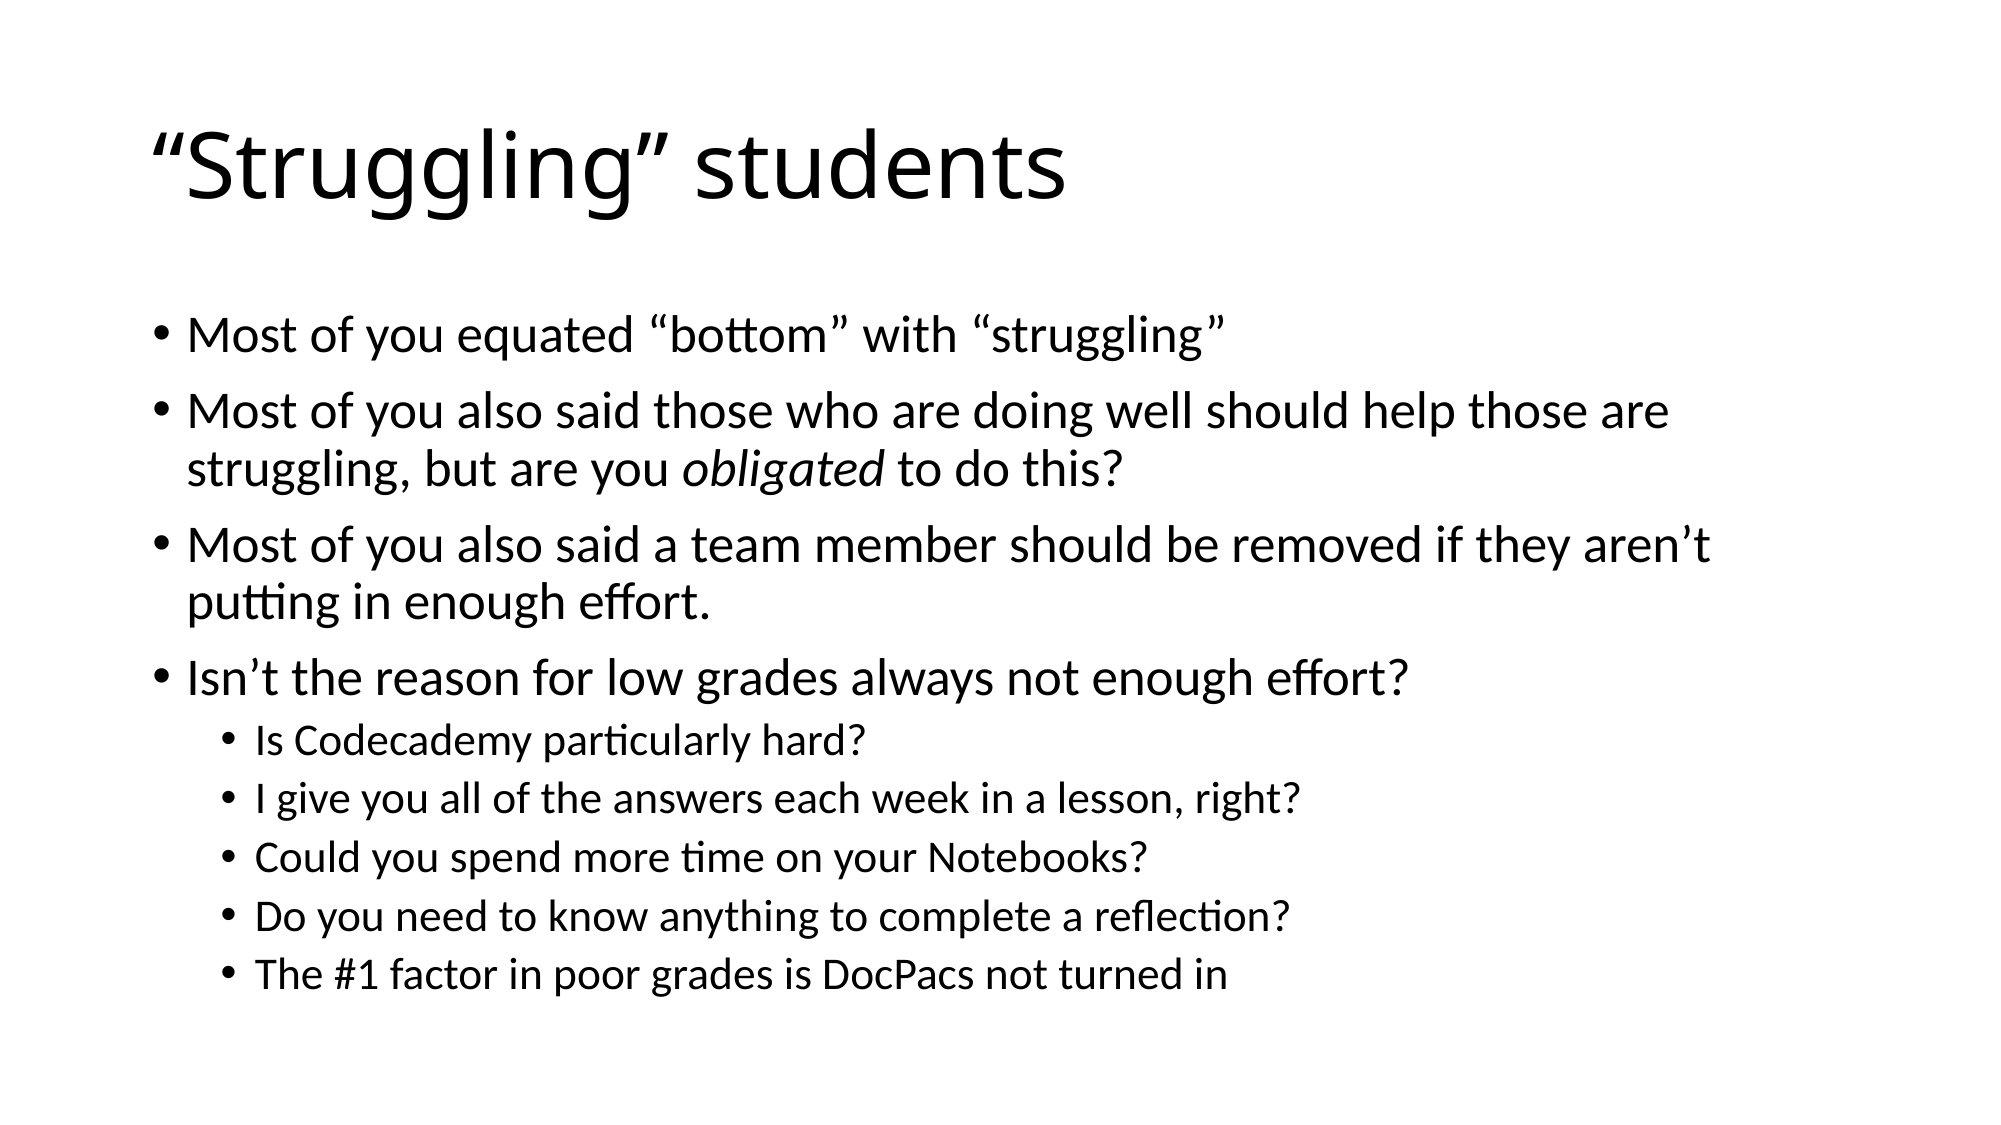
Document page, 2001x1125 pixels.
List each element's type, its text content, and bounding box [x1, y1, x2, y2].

list Most of you equated “bottom” with “struggling” Most of you also said those who are doing well should help those are struggling, but are you obligated to do this? Most of you also said a team member should be removed if they aren’t putting in enough effort. Isn’t the reason for low grades always not enough effort? Is Codecademy particularly hard? I give you all of the answers each week in a lesson, right? Could you spend more time on your Notebooks? Do you need to know anything to complete a reflection? The #1 factor in poor grades is DocPacs not turned in [137, 299, 1863, 1014]
title “Struggling” students [137, 59, 1863, 278]
